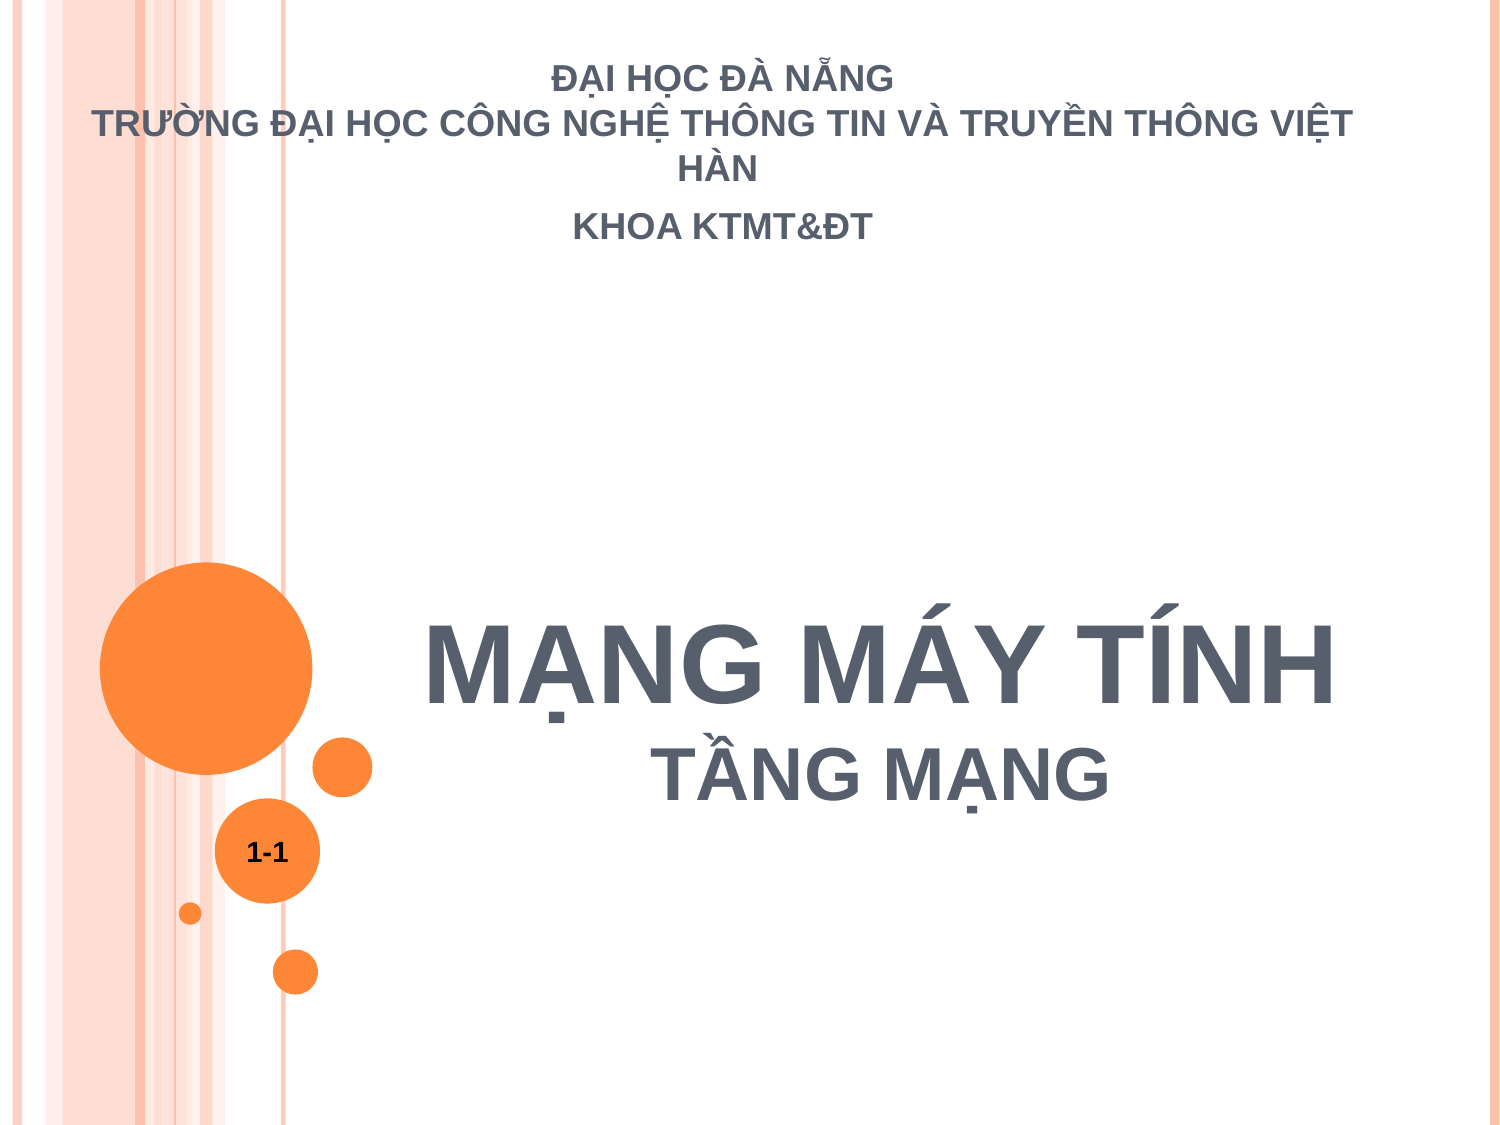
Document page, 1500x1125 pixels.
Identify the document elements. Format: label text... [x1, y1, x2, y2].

title Mạng máy tính Tầng mạng [375, 512, 1388, 824]
slide_number 1-‹#› [217, 808, 318, 894]
subtitle ĐẠI HỌC ĐÀ NẴNG TRƯỜNG ĐẠI HỌC CÔNG NGHỆ THÔNG TIN VÀ TRUYỀN THÔNG VIỆT HÀN KHOA KTMT&ĐT [58, 46, 1388, 335]
